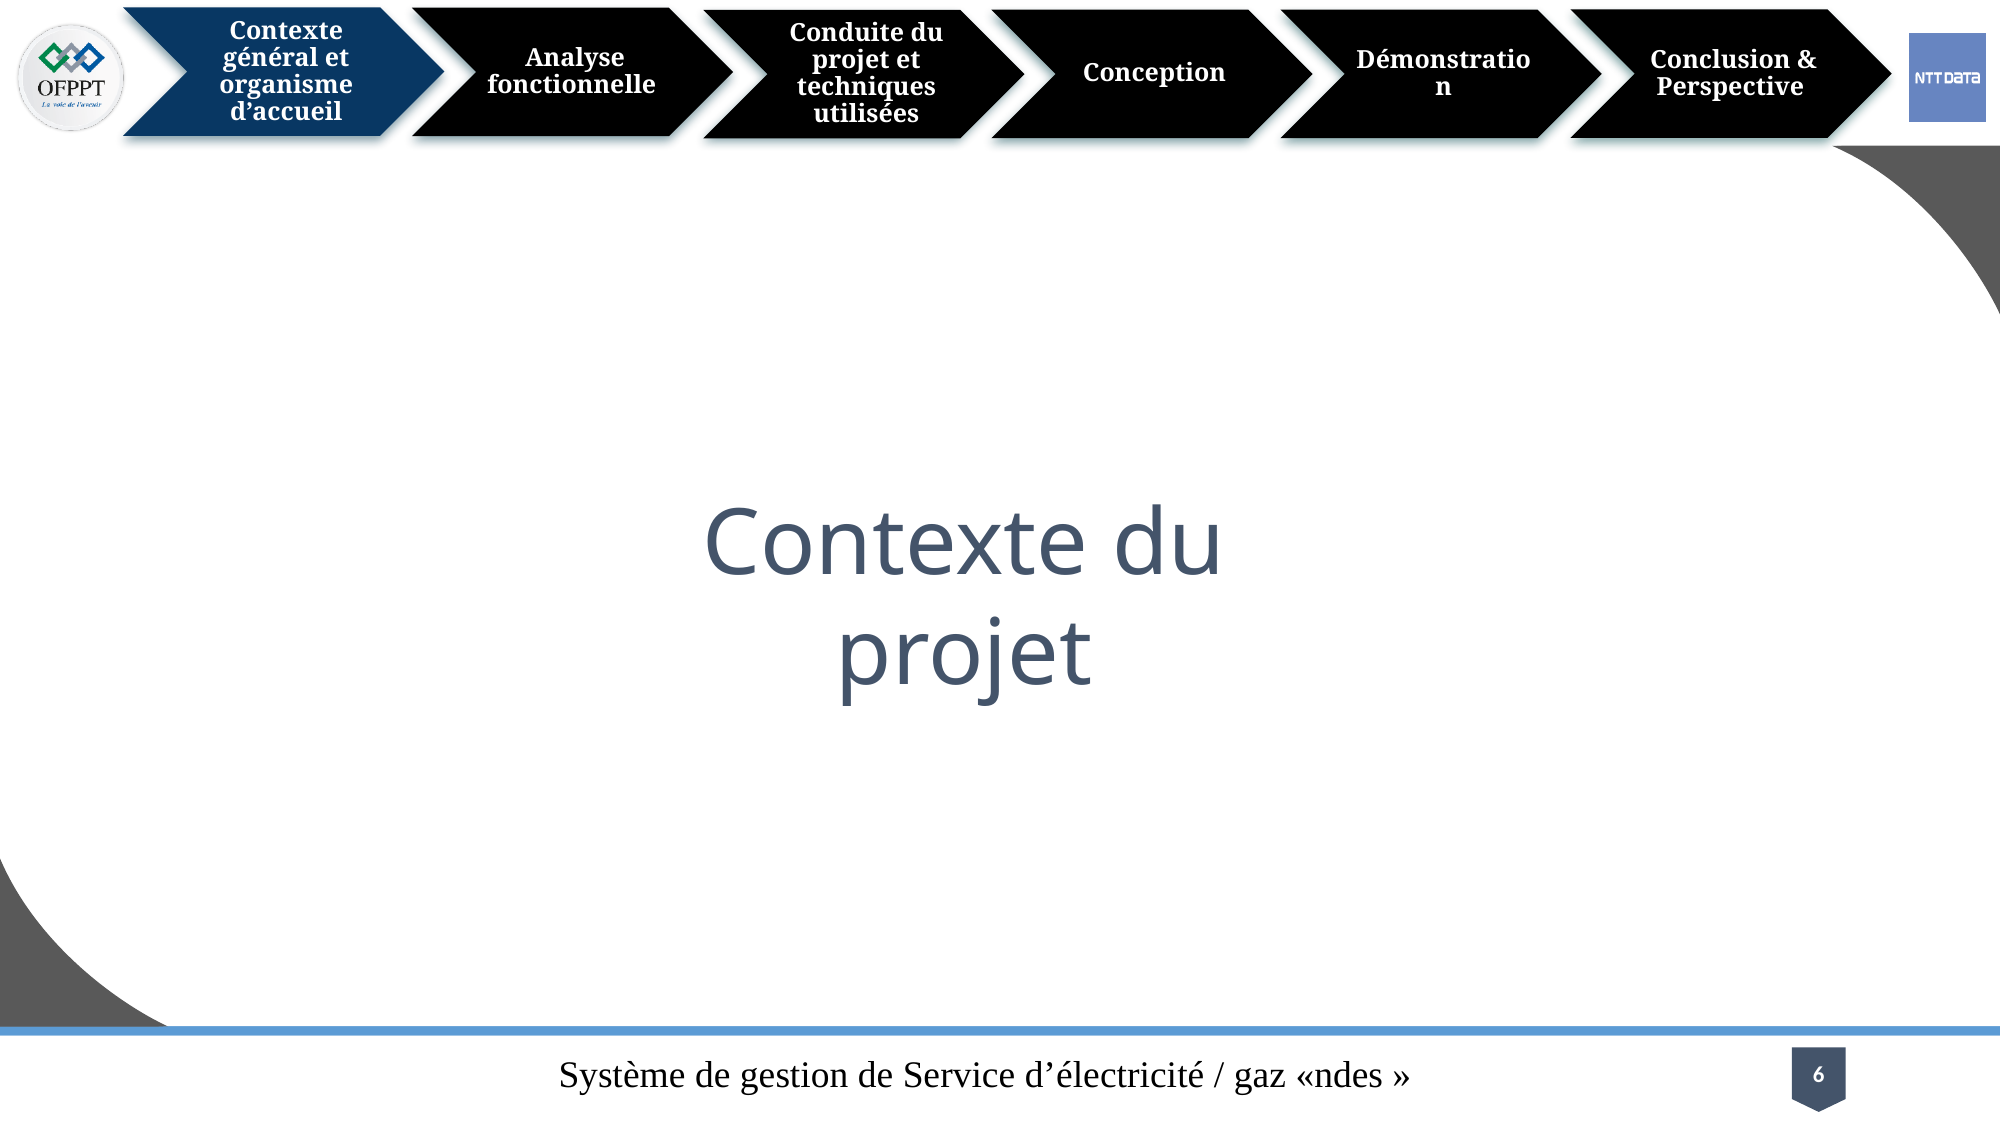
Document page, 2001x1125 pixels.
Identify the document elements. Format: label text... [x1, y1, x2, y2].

picture [13, 20, 128, 135]
text_box Contexte du projet [567, 475, 1361, 711]
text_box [123, 0, 1892, 157]
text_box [1831, 146, 2000, 314]
footer Système de gestion de Service d’électricité / gaz «ndes » [503, 1042, 1468, 1103]
text_box 6 [1790, 1046, 1847, 1114]
picture [1909, 33, 1986, 122]
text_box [0, 858, 168, 1027]
